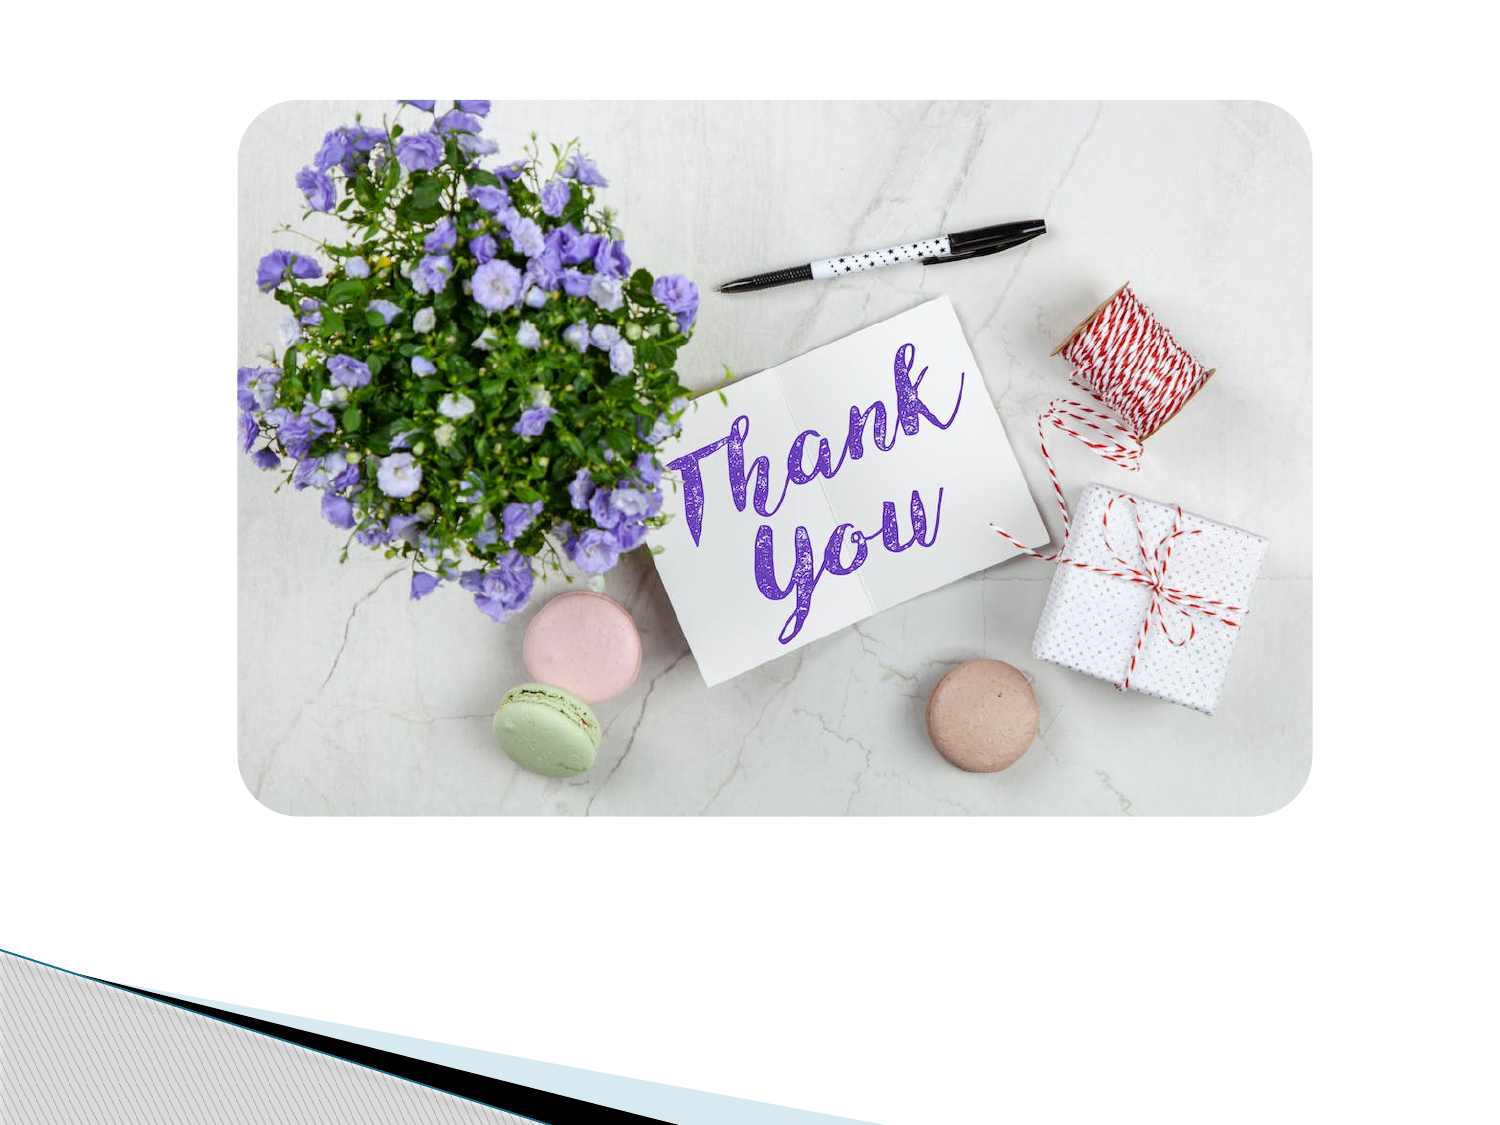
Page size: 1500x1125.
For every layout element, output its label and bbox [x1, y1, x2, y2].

picture [237, 99, 1313, 817]
